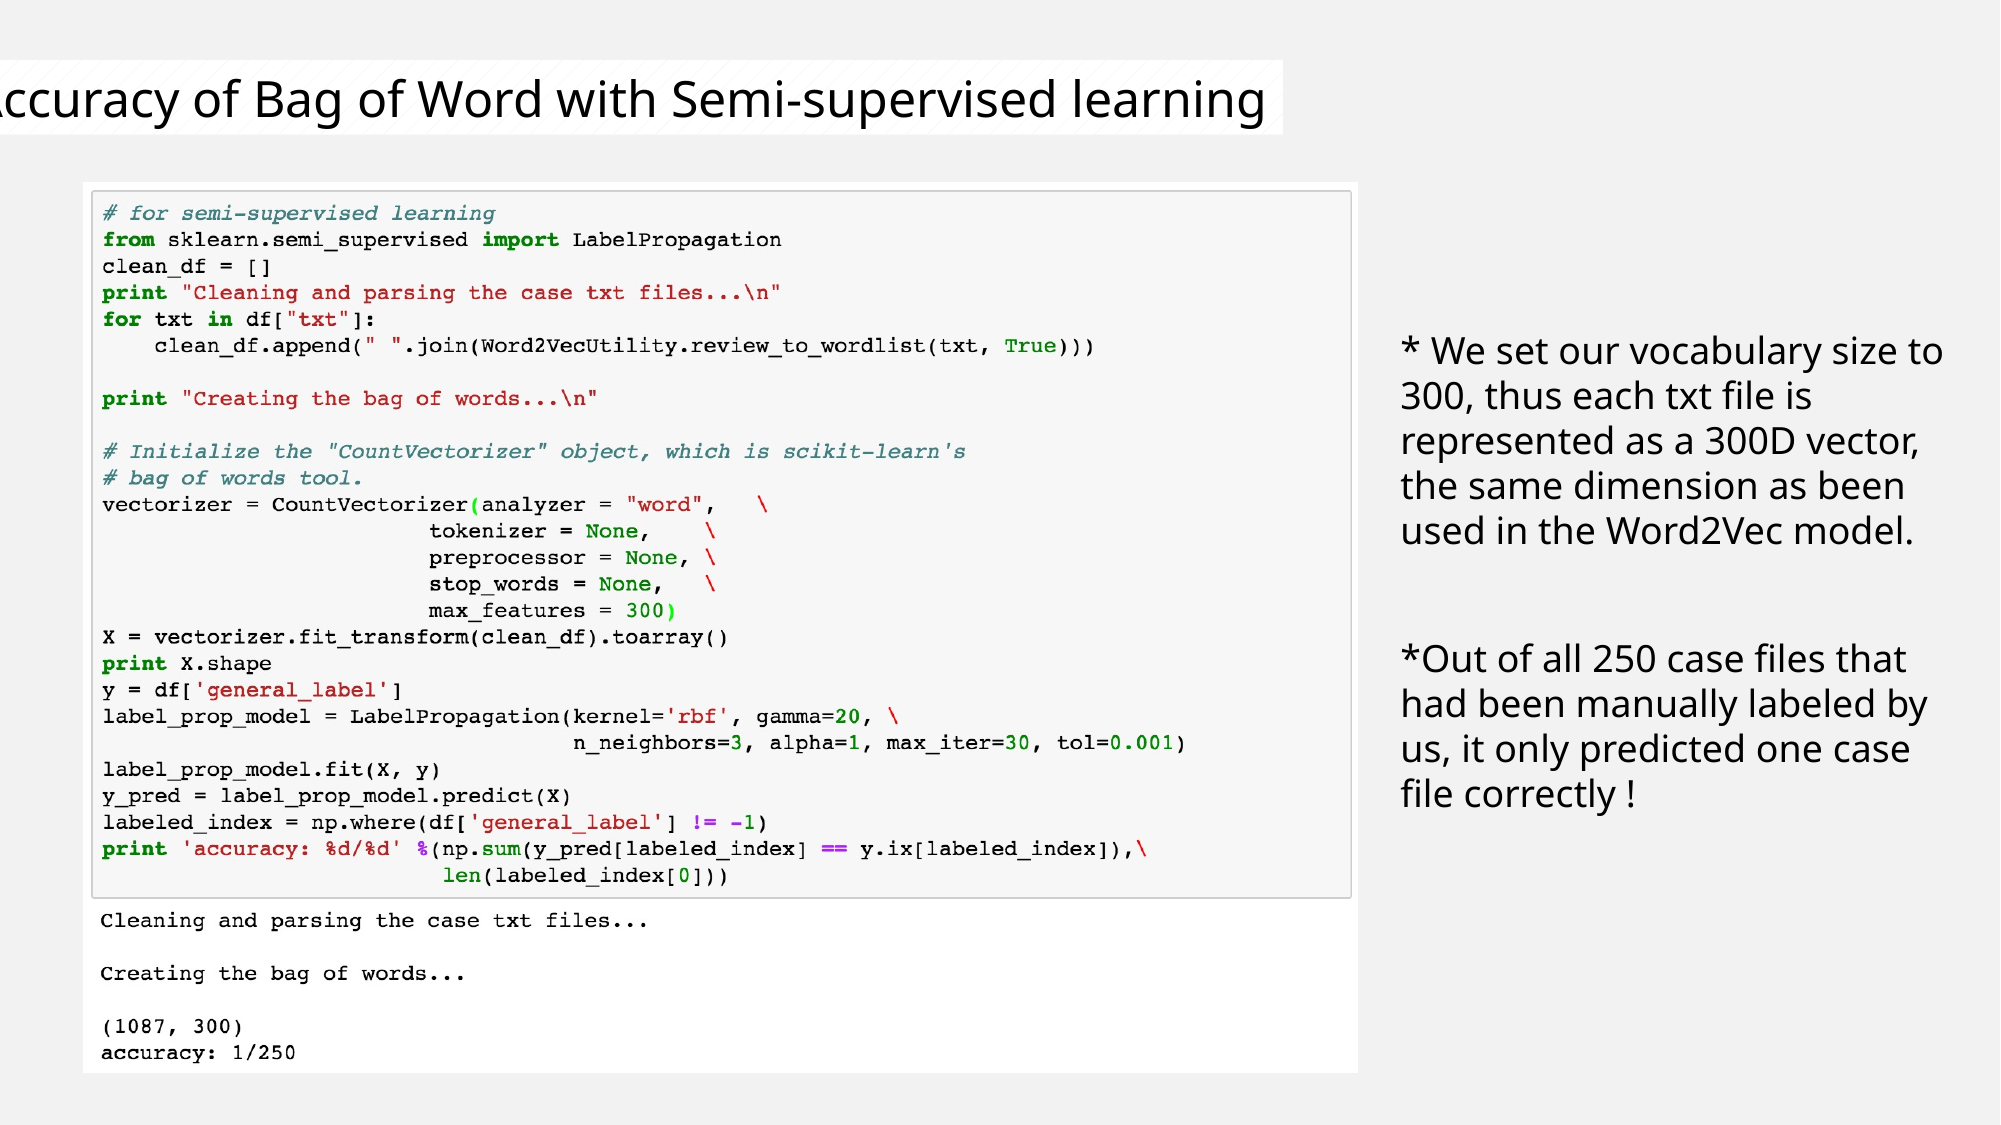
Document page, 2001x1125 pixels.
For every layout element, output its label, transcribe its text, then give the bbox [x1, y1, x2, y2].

text_box Accuracy of Bag of Word with Semi-supervised learning [0, 59, 1283, 135]
picture [83, 182, 1358, 1073]
text_box *Out of all 250 case files that had been manually labeled by us, it only predicted one case file correctly ! [1385, 627, 1973, 823]
text_box * We set our vocabulary size to 300, thus each txt file is represented as a 300D vector, the same dimension as been used in the Word2Vec model. [1385, 319, 1973, 560]
